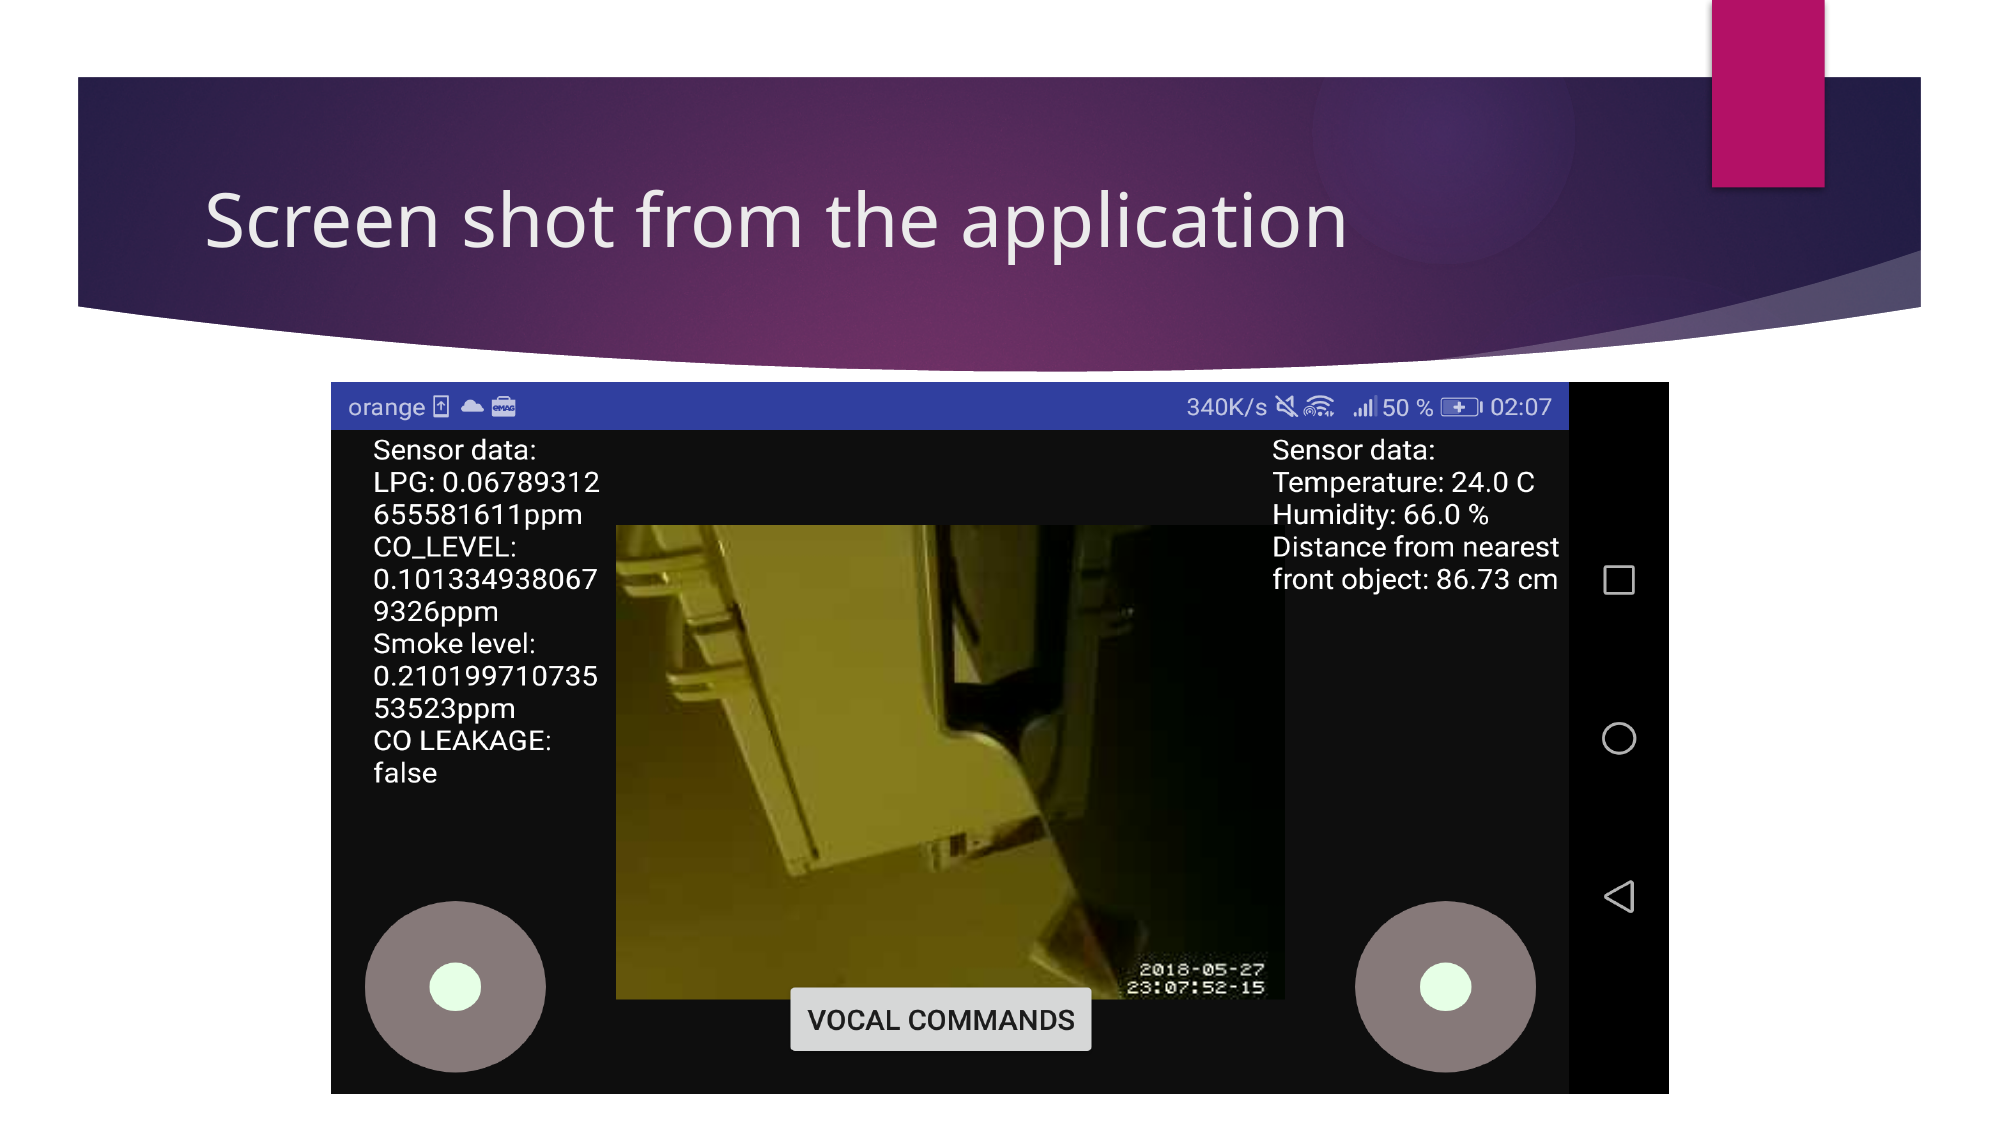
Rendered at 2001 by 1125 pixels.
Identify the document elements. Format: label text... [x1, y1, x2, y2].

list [330, 382, 1669, 1094]
title Screen shot from the application [189, 159, 1627, 276]
